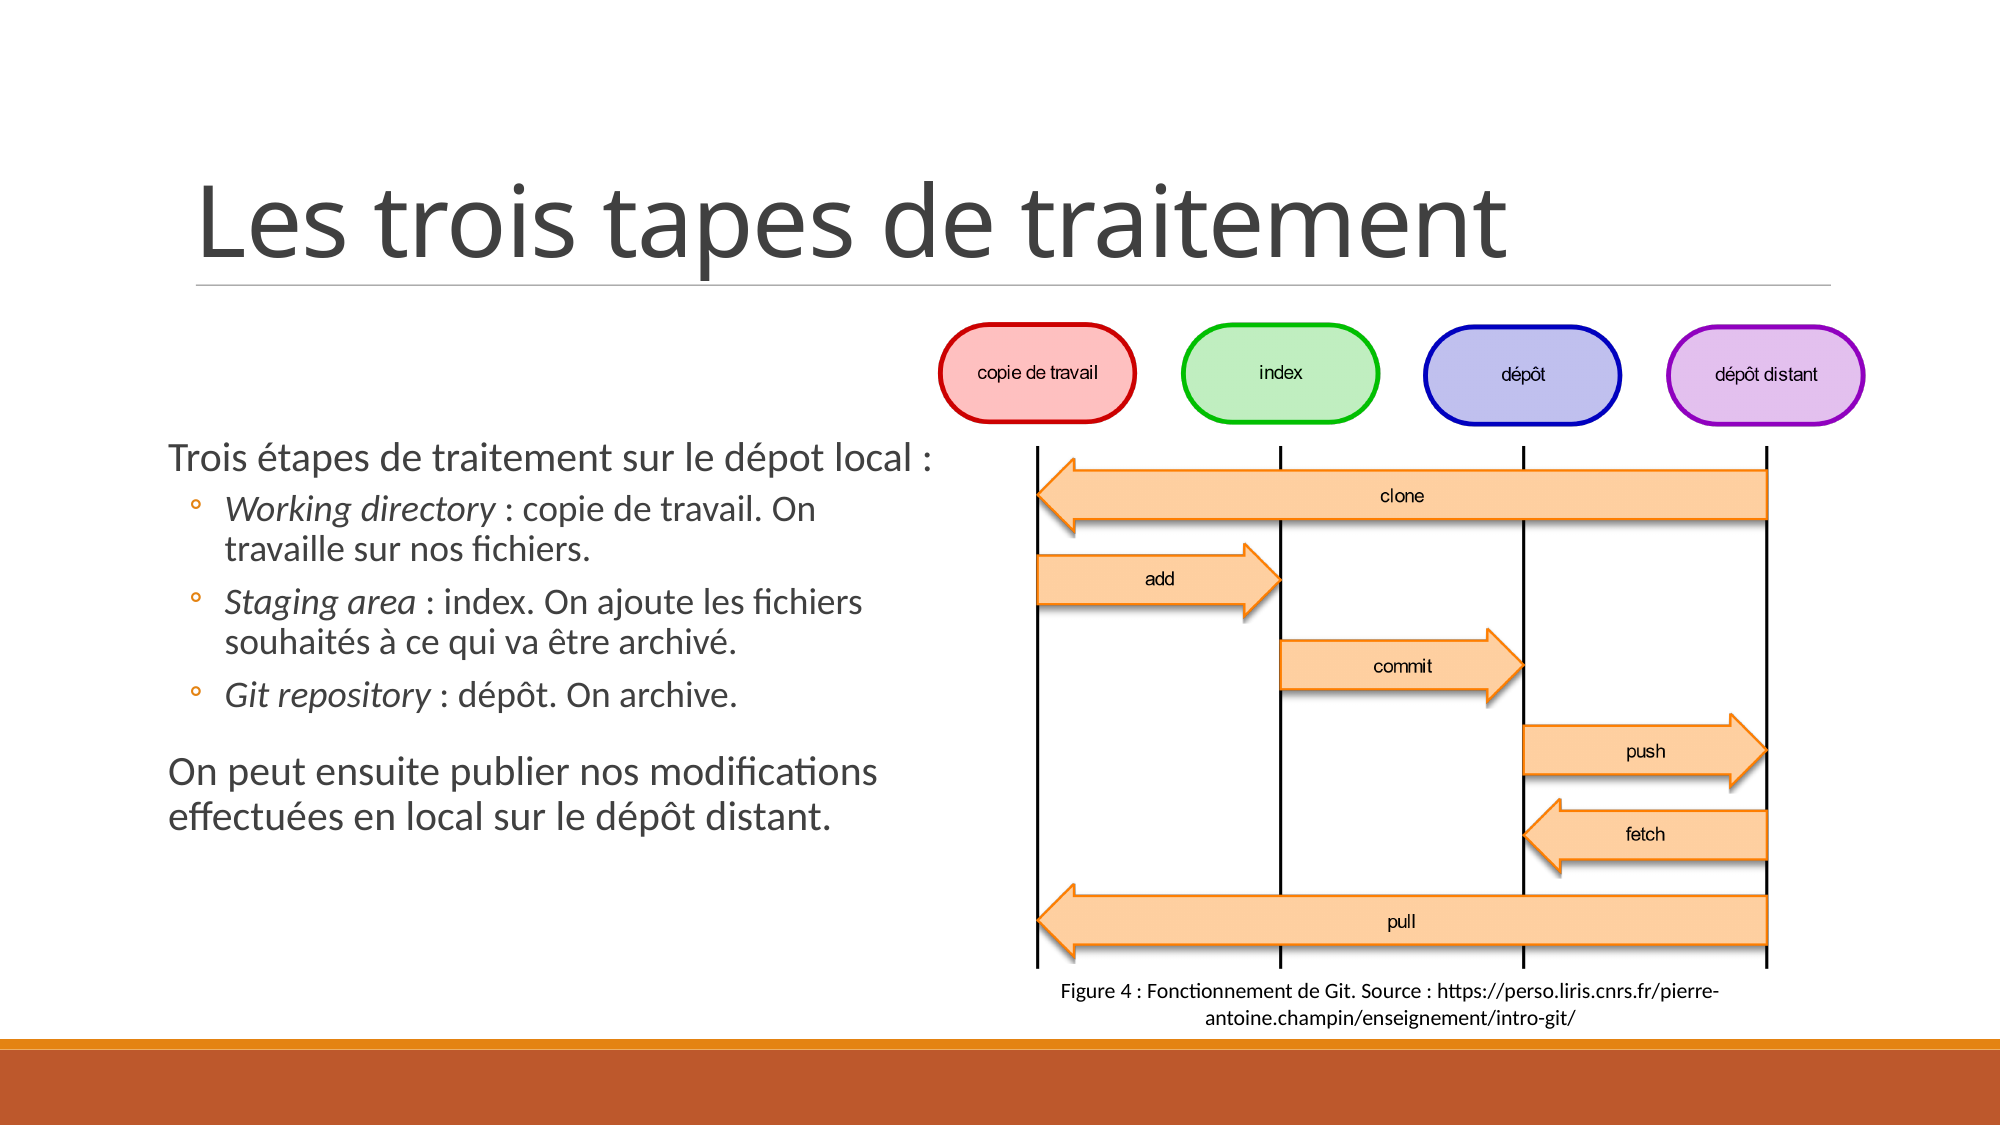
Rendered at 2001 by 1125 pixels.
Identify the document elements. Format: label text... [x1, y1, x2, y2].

text_box Les trois tapes de traitement [180, 47, 1830, 285]
text_box Trois étapes de traitement sur le dépot local : Working directory : copie de travail. On travaille sur nos fichiers. Staging area : index. On ajoute les fichiers souhaités à ce qui va être archivé. Git repository : dépôt. On archive. On peut ensuite publier nos modifications effectuées en local sur le dépôt distant. [150, 427, 923, 918]
text_box Figure 4 : Fonctionnement de Git. Source : https://perso.liris.cnrs.fr/pierre-antoine.champin/enseignement/intro-git/ [982, 990, 1799, 1037]
picture [928, 312, 1876, 981]
